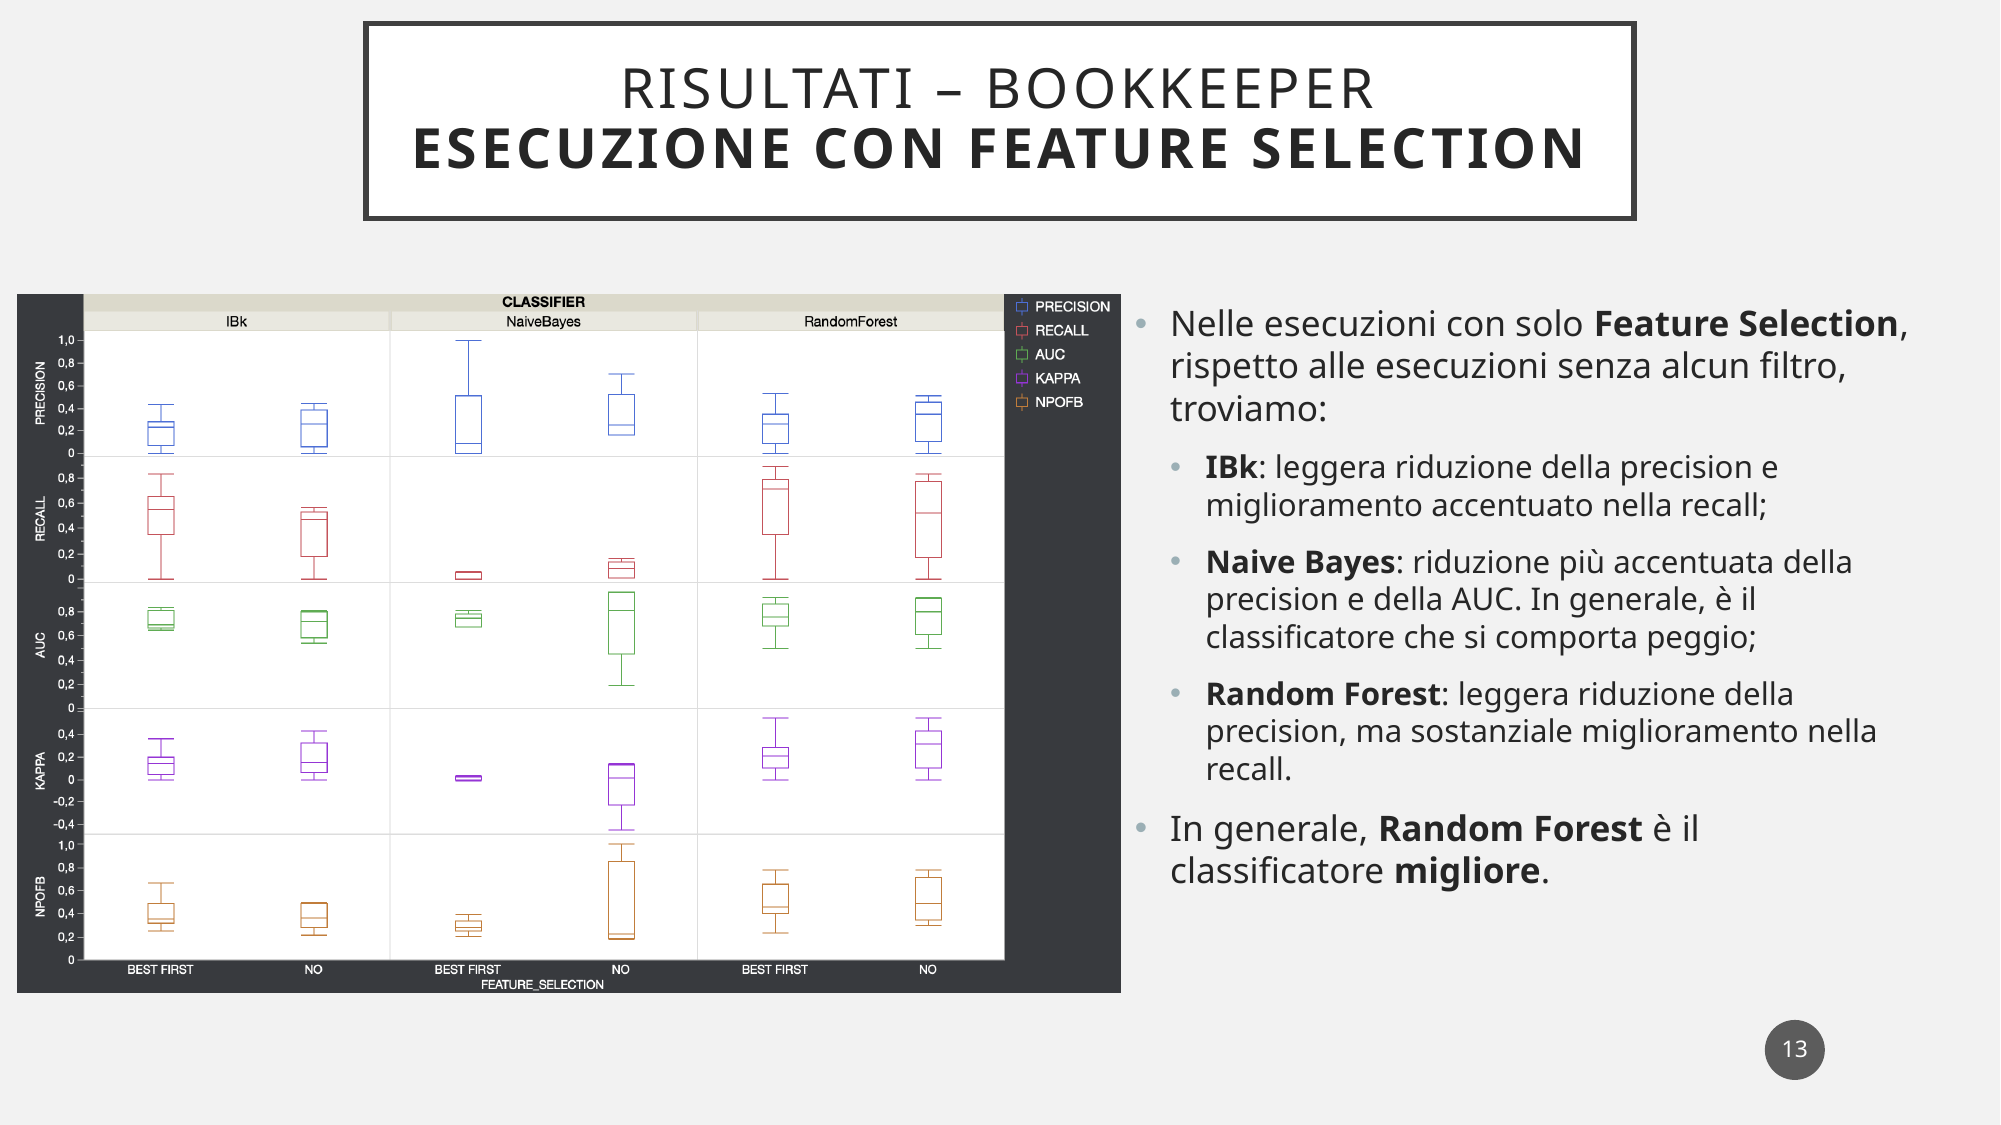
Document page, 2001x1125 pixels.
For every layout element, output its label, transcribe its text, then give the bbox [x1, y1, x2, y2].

slide_number 13 [1764, 1019, 1825, 1080]
picture [17, 294, 1121, 993]
title Risultati – Bookkeeper esecuzione CON FEATURE SELECTION [363, 21, 1637, 221]
text_box Nelle esecuzioni con solo Feature Selection, rispetto alle esecuzioni senza alcun filtro, troviamo: IBk: leggera riduzione della precision e miglioramento accentuato nella recall; Naive Bayes: riduzione più accentuata della precision e della AUC. In generale, è il classificatore che si comporta peggio; Random Forest: leggera riduzione della precision, ma sostanziale miglioramento nella recall. In generale, Random Forest è il classificatore migliore. [1121, 294, 1933, 904]
